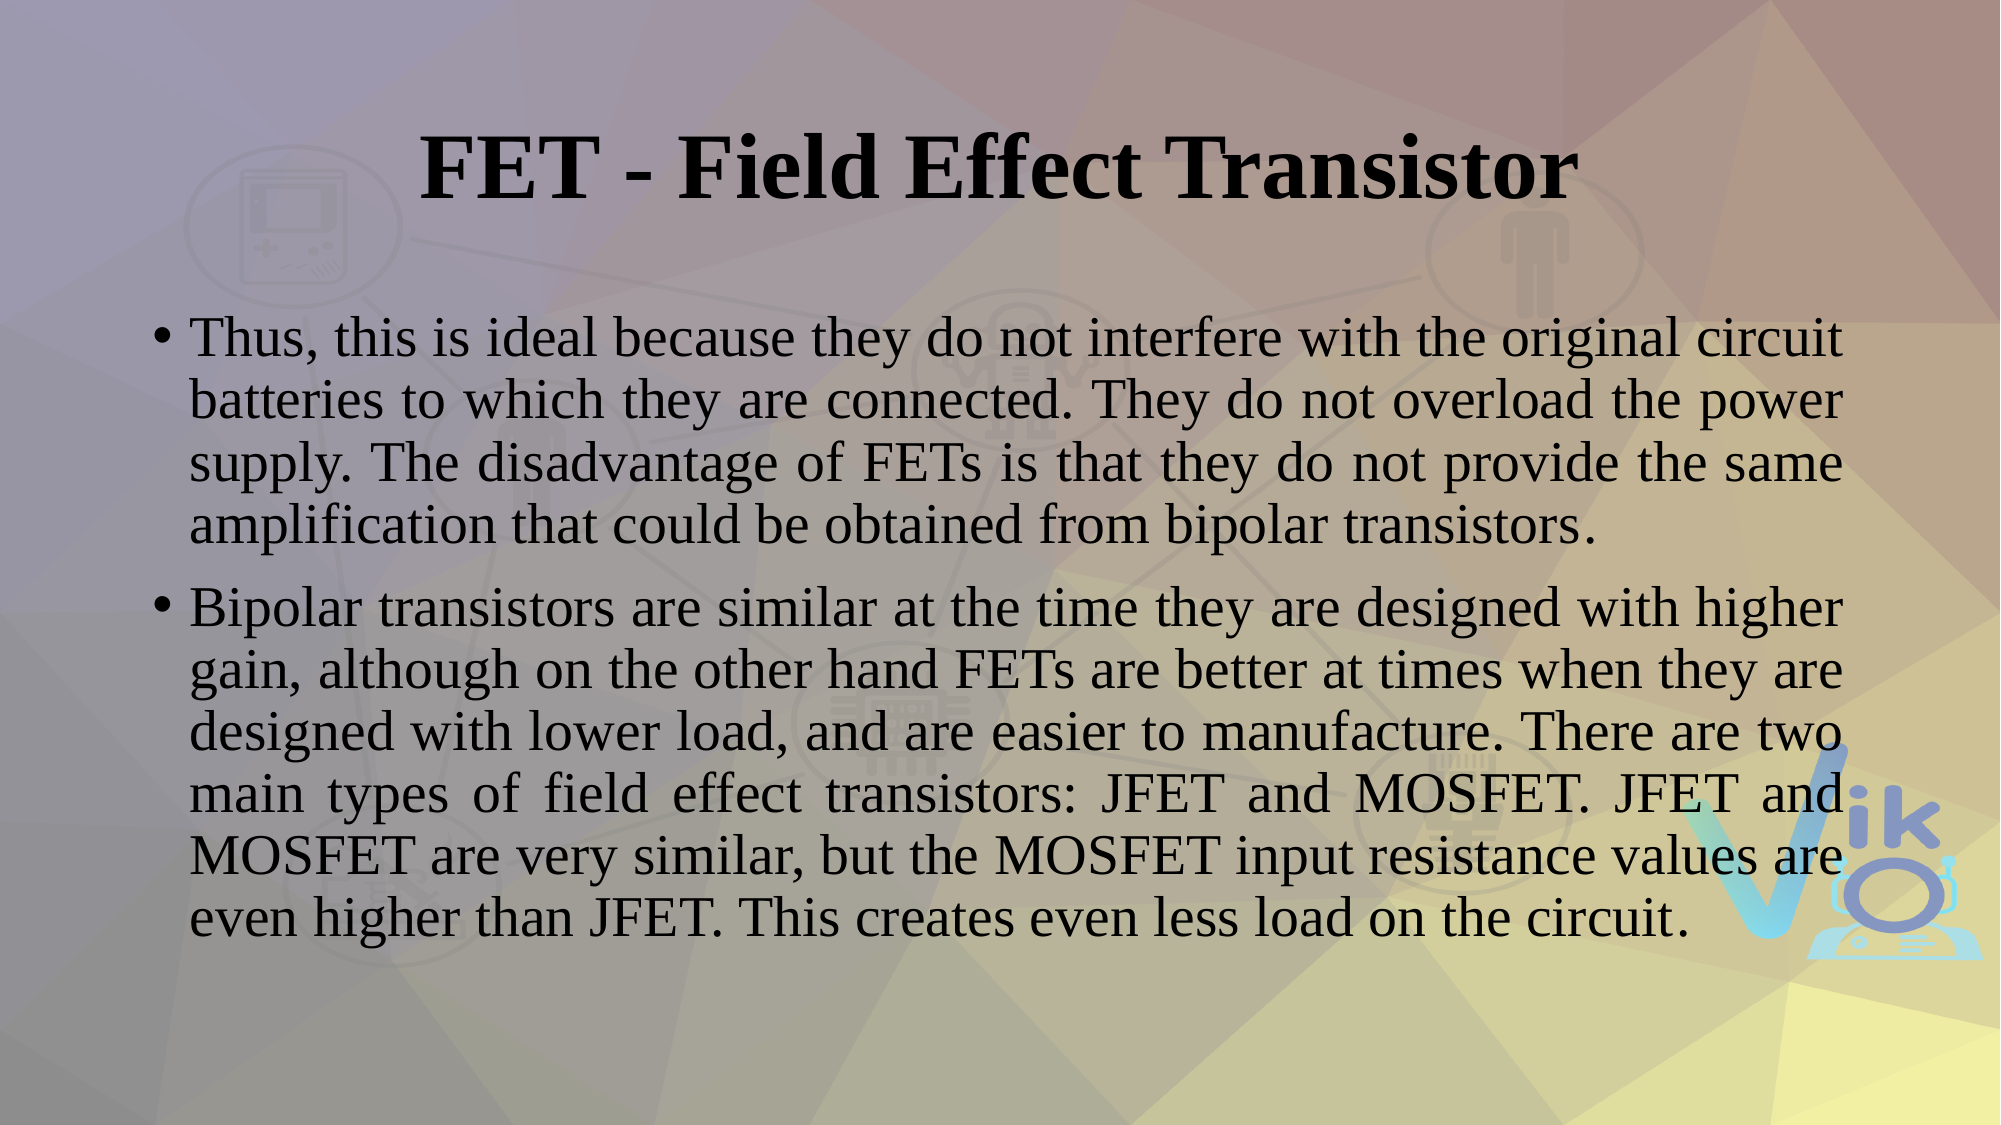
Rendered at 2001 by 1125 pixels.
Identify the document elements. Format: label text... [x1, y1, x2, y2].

list Thus, this is ideal because they do not interfere with the original circuit batteries to which they are connected. They do not overload the power supply. The disadvantage of FETs is that they do not provide the same amplification that could be obtained from bipolar transistors. Bipolar transistors are similar at the time they are designed with higher gain, although on the other hand FETs are better at times when they are designed with lower load, and are easier to manufacture. There are two main types of field effect transistors: JFET and MOSFET. JFET and MOSFET are very similar, but the MOSFET input resistance values are even higher than JFET. This creates even less load on the circuit. [137, 299, 1863, 1014]
title FET - Field Effect Transistor [137, 59, 1863, 278]
